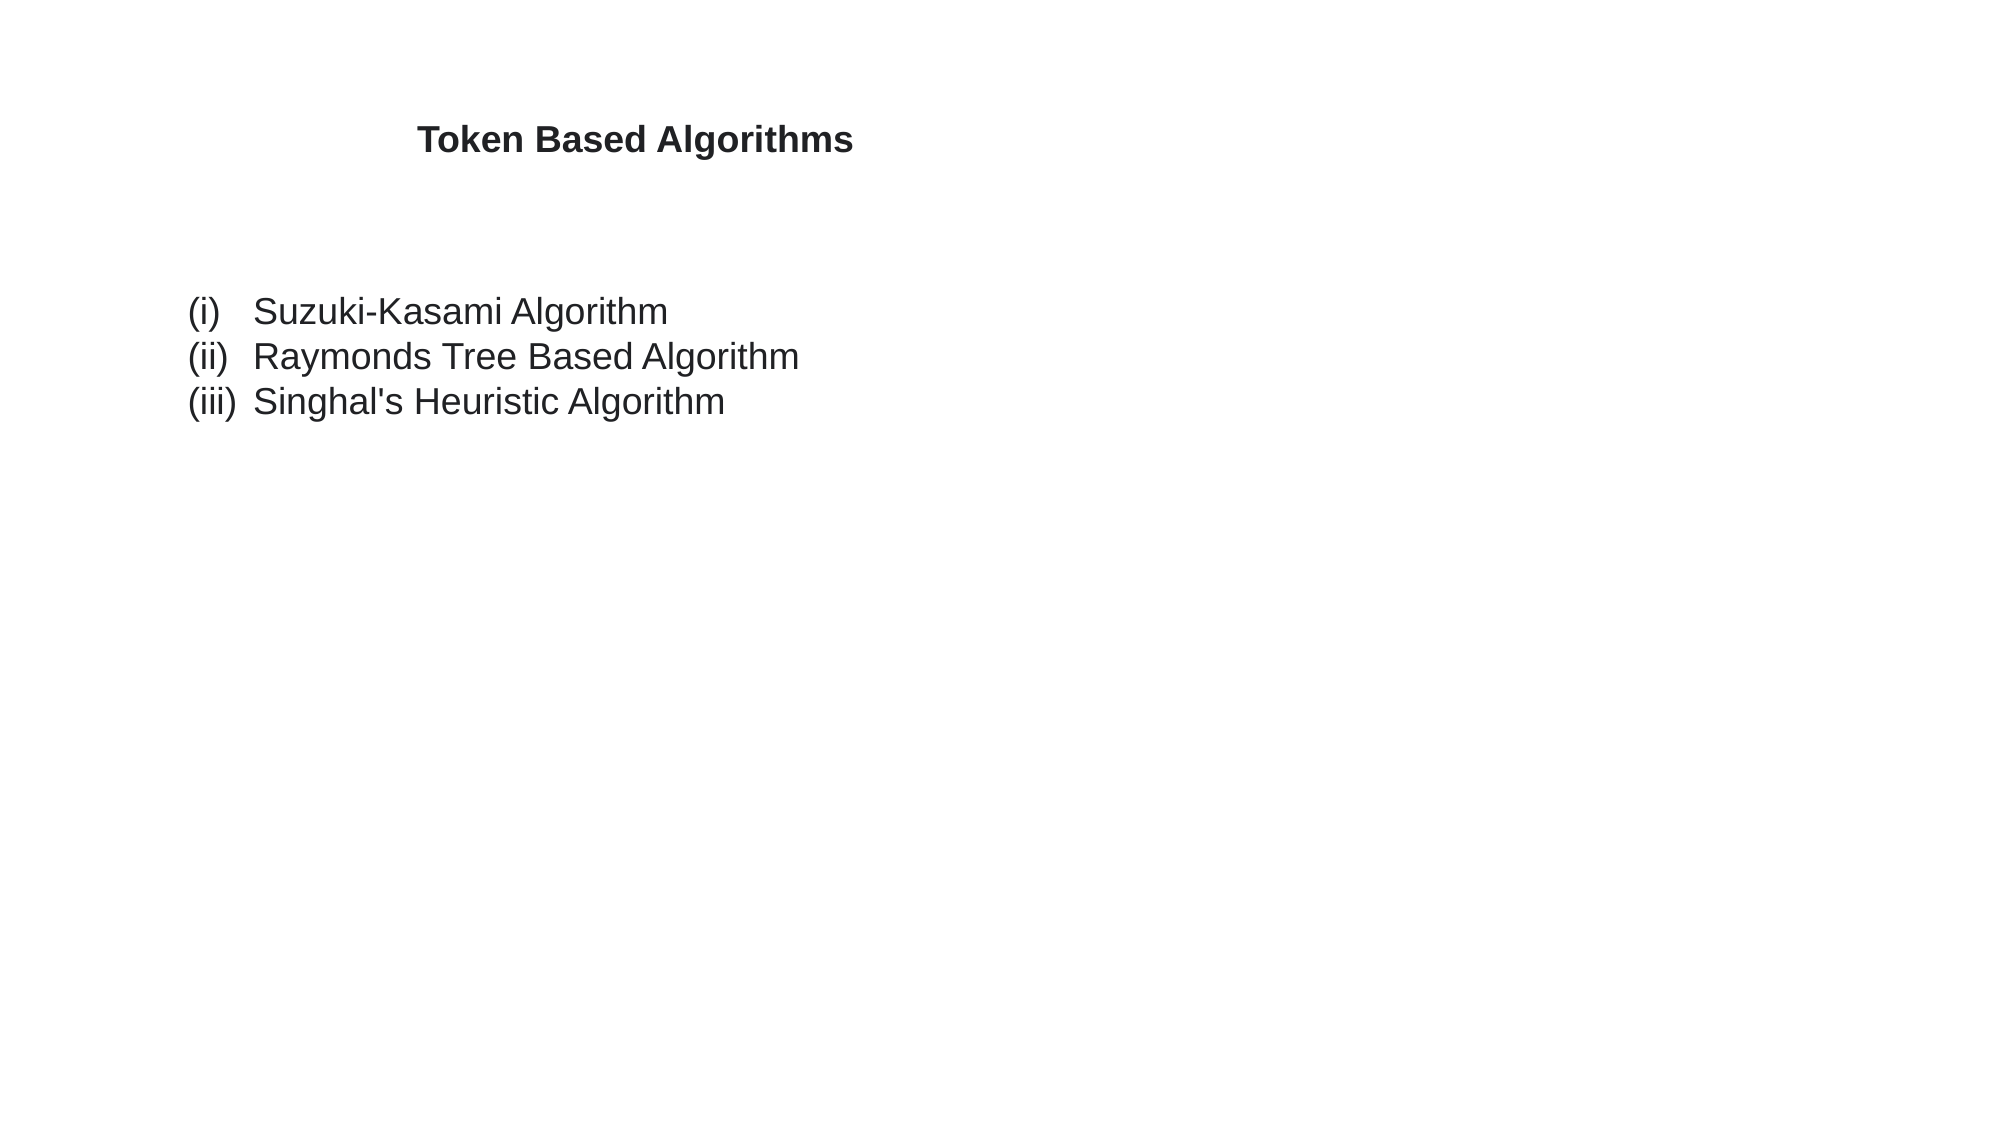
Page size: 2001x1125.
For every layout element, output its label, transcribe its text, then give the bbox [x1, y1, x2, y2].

text_box Suzuki-Kasami Algorithm Raymonds Tree Based Algorithm Singhal's Heuristic Algorithm [172, 279, 1173, 520]
text_box Token Based Algorithms [402, 107, 1403, 167]
